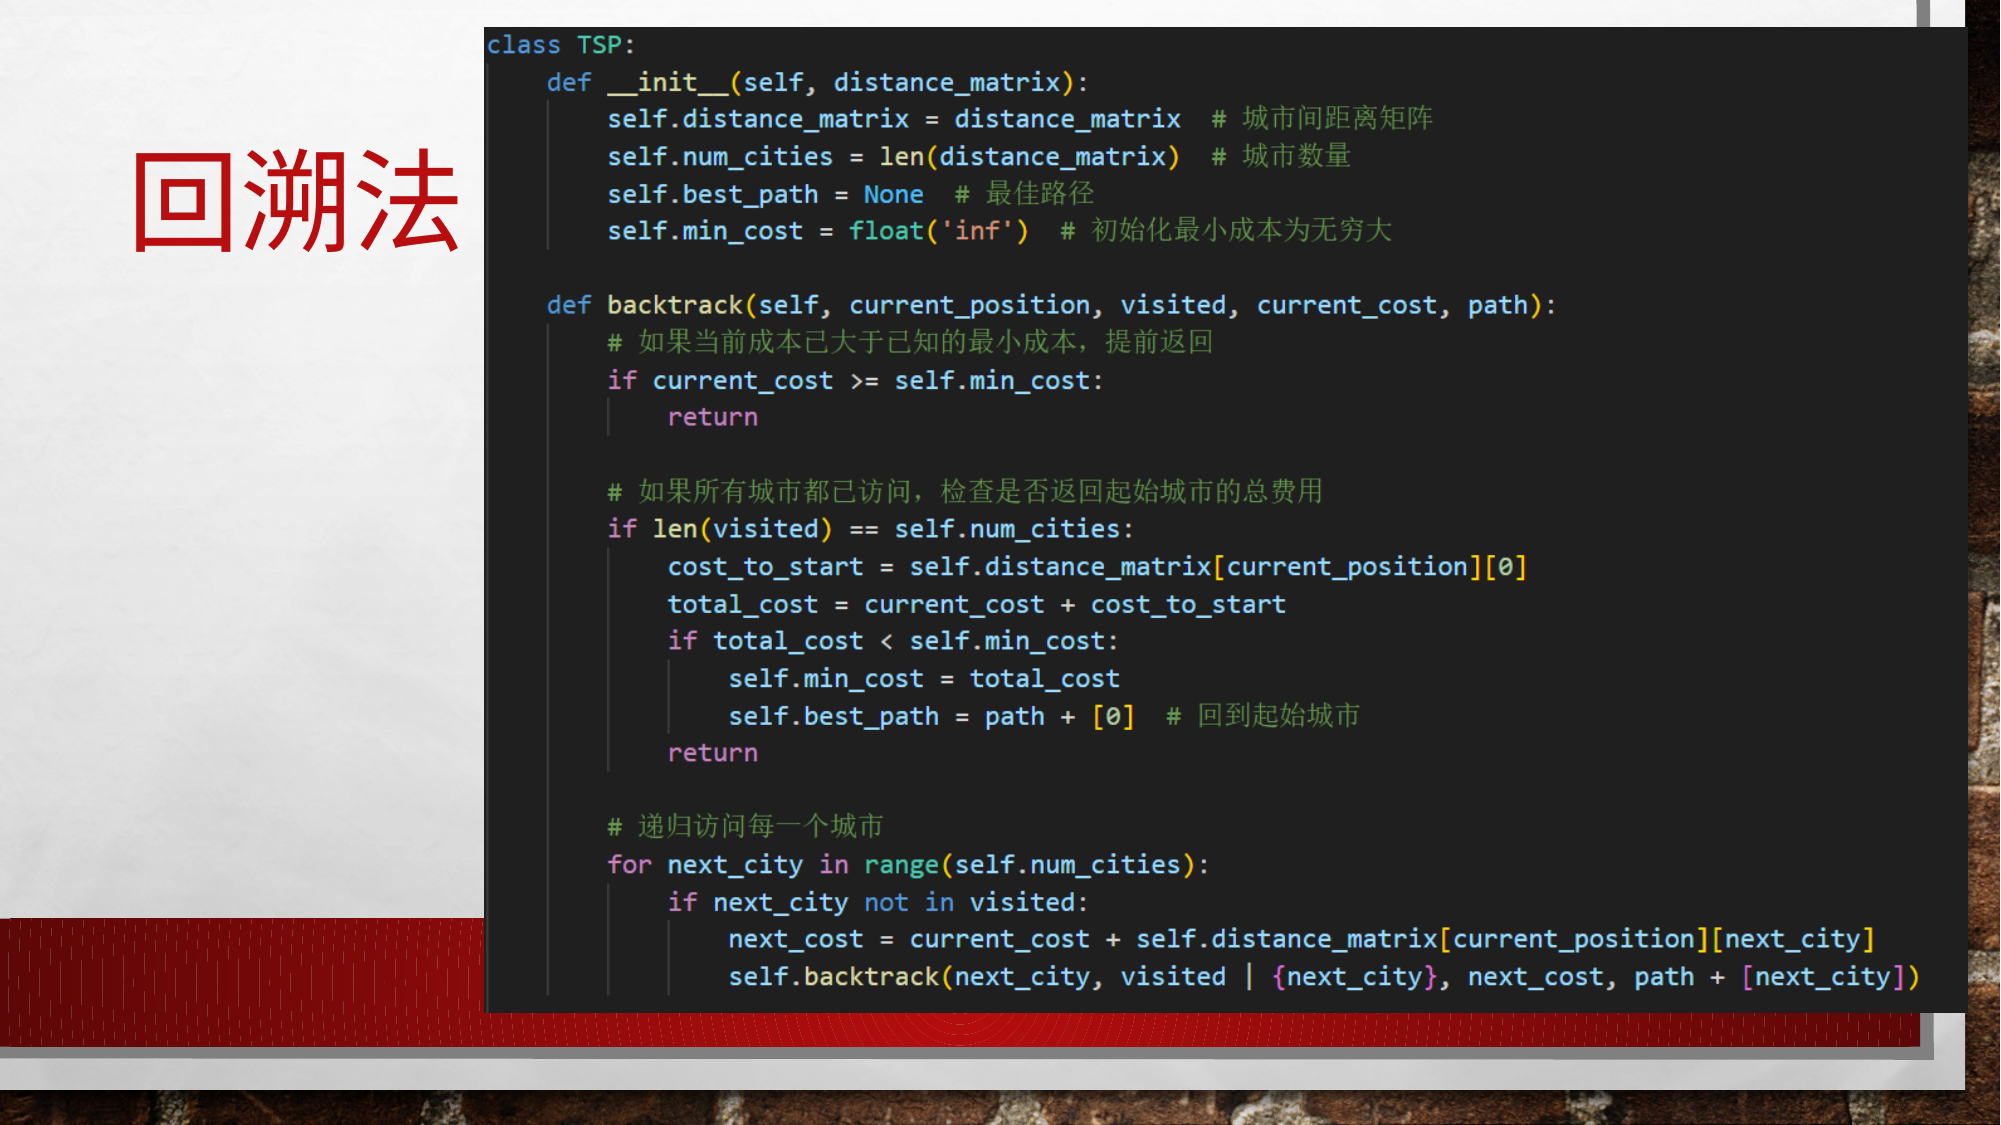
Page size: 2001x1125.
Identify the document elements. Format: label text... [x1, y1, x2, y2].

picture [0, 0, 2000, 1125]
title 回溯法 [112, 112, 484, 302]
